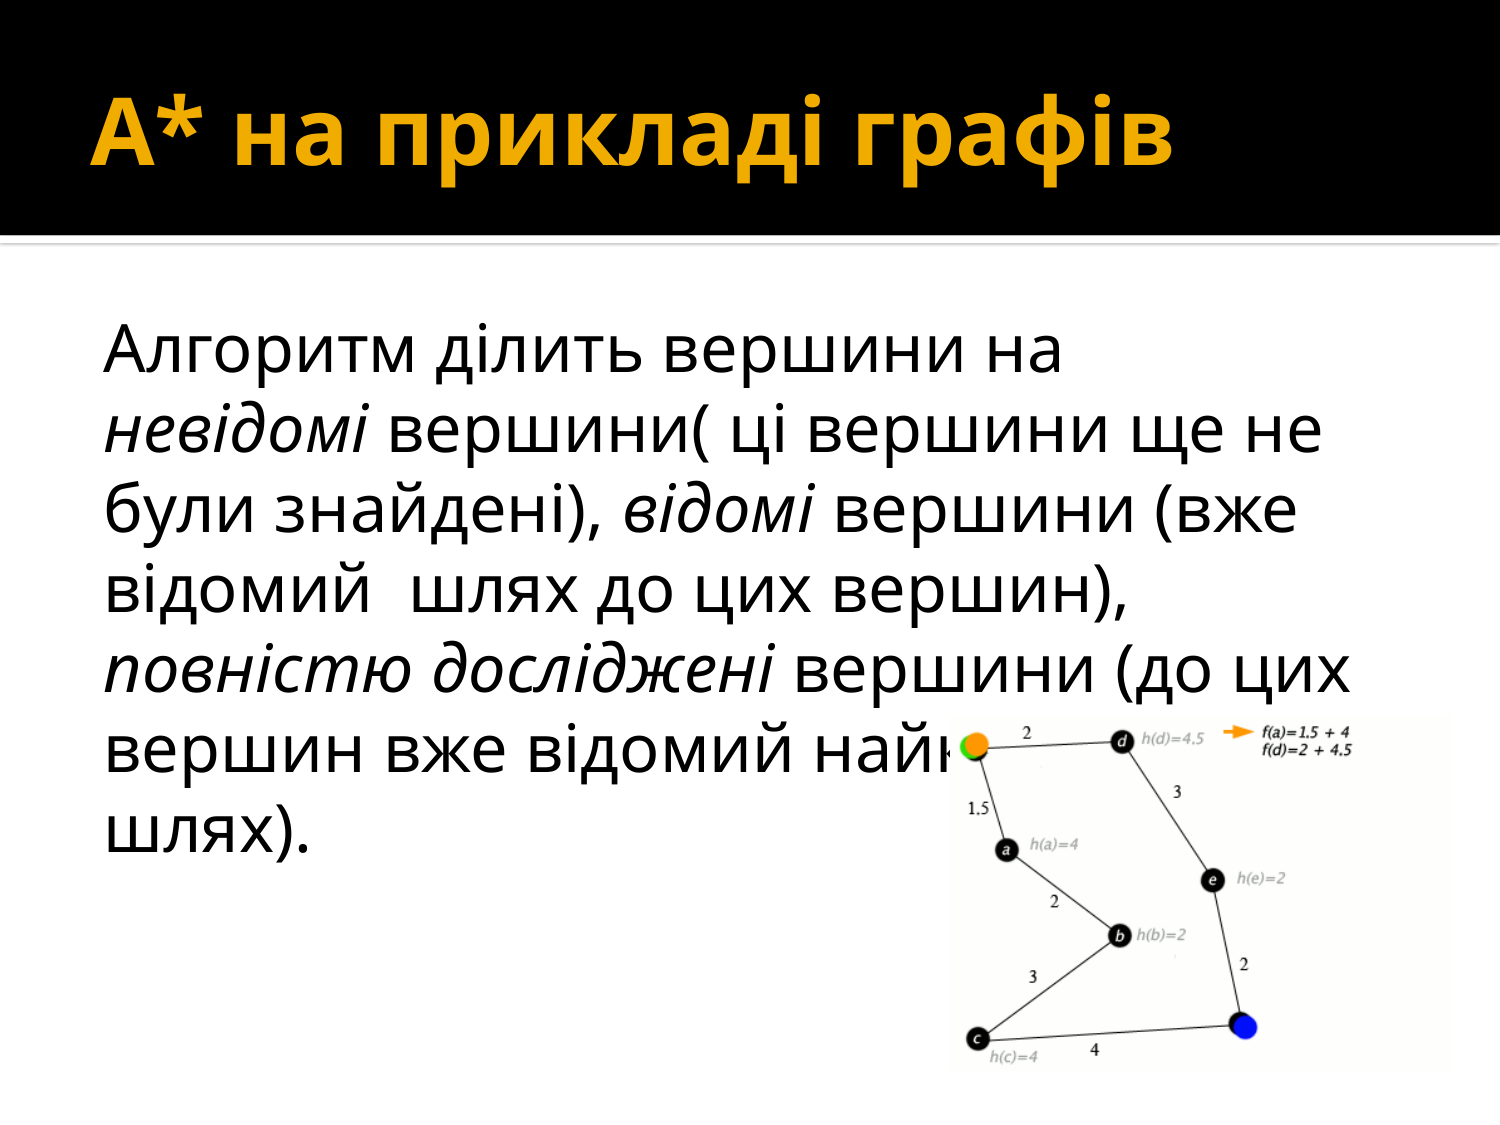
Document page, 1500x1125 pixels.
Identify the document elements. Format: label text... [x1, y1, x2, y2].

list Алгоритм ділить вершини на невідомі вершини( ці вершини ще не були знайдені), відомі вершини (вже відомий шлях до цих вершин), повністю досліджені вершини (до цих вершин вже відомий найкоротший шлях). [75, 291, 1425, 1050]
title A* на прикладі графів [75, 25, 1425, 231]
picture [950, 715, 1452, 1071]
